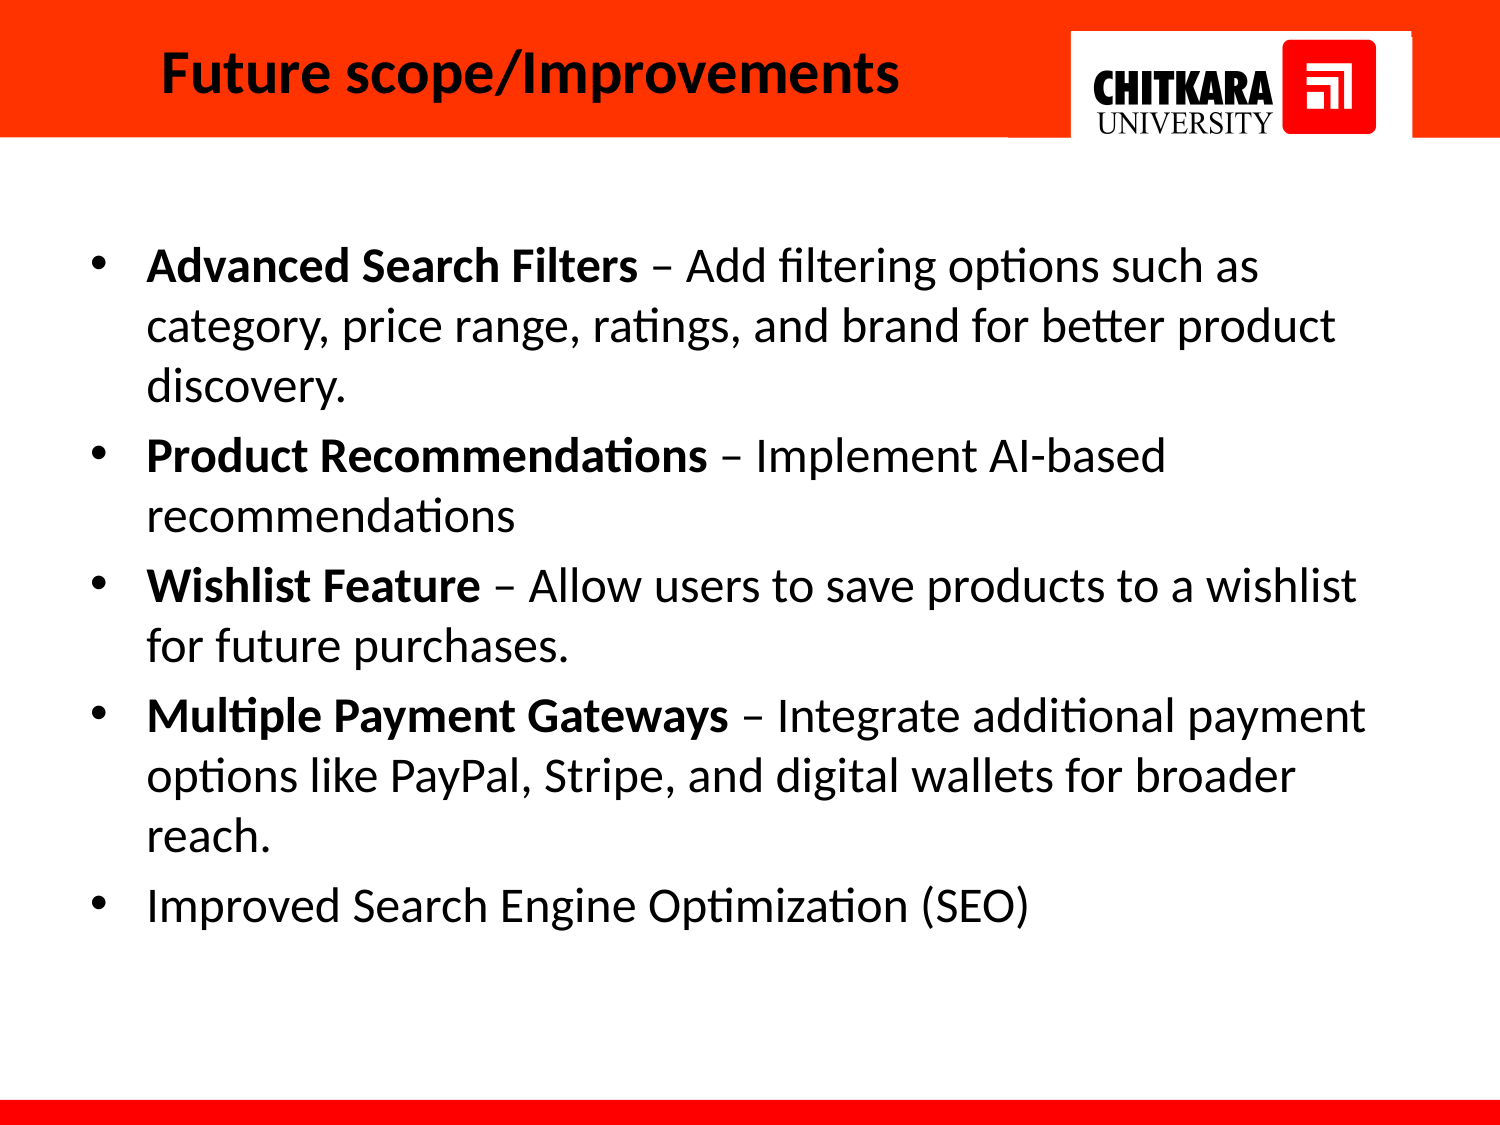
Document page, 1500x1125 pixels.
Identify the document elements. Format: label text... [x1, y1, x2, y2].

title Future scope/Improvements [0, 0, 1063, 138]
picture [1074, 37, 1391, 138]
list Advanced Search Filters – Add filtering options such as category, price range, ratings, and brand for better product discovery. Product Recommendations – Implement AI-based recommendations Wishlist Feature – Allow users to save products to a wishlist for future purchases. Multiple Payment Gateways – Integrate additional payment options like PayPal, Stripe, and digital wallets for broader reach. Improved Search Engine Optimization (SEO) [74, 224, 1426, 968]
